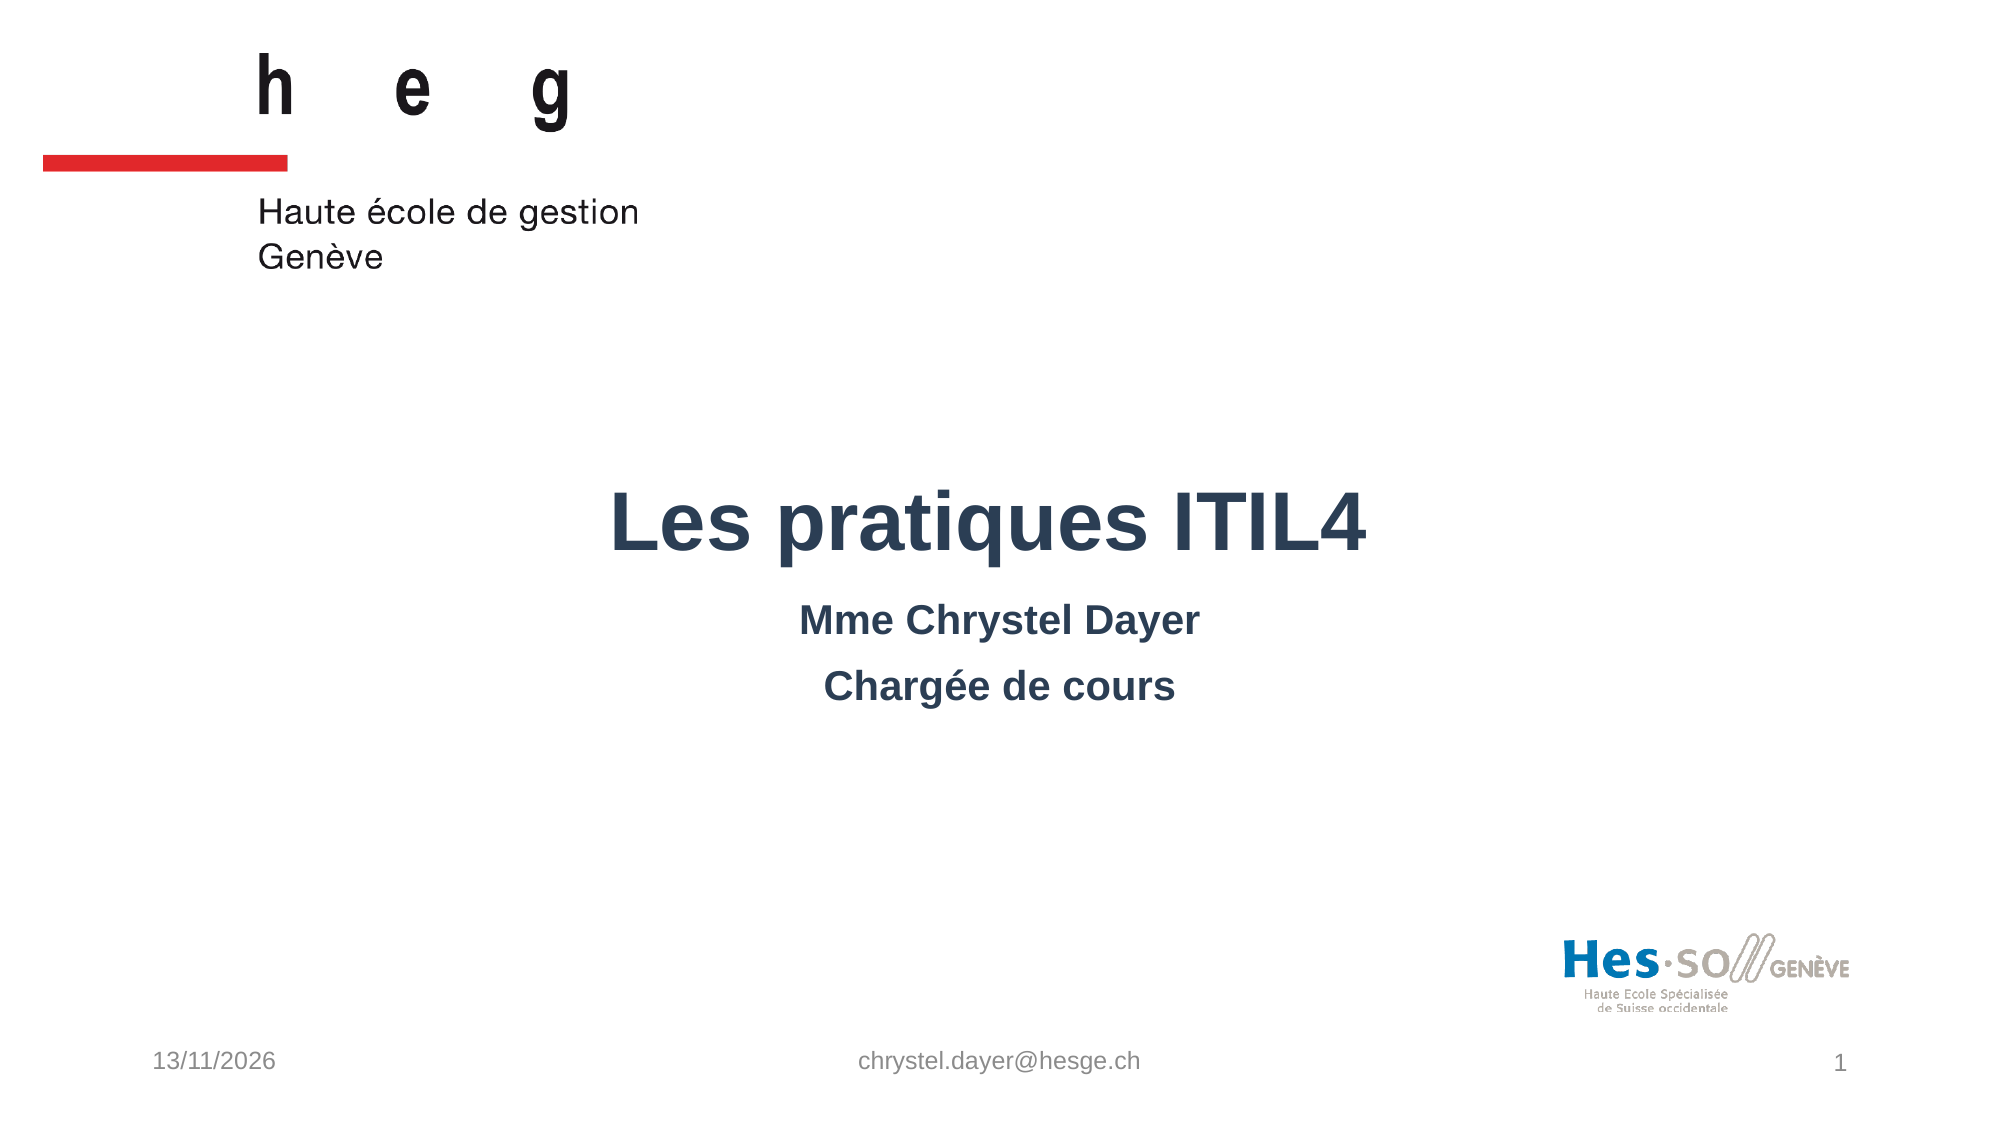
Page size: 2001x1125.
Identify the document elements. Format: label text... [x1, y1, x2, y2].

footer chrystel.dayer@hesge.ch [662, 1029, 1338, 1090]
title Les pratiques ITIL4 [249, 354, 1750, 576]
subtitle Mme Chrystel Dayer Chargée de cours [249, 590, 1750, 813]
slide_number 1 [1412, 1031, 1863, 1092]
picture [43, 53, 637, 269]
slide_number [137, 1029, 588, 1090]
picture [1564, 933, 1849, 1012]
